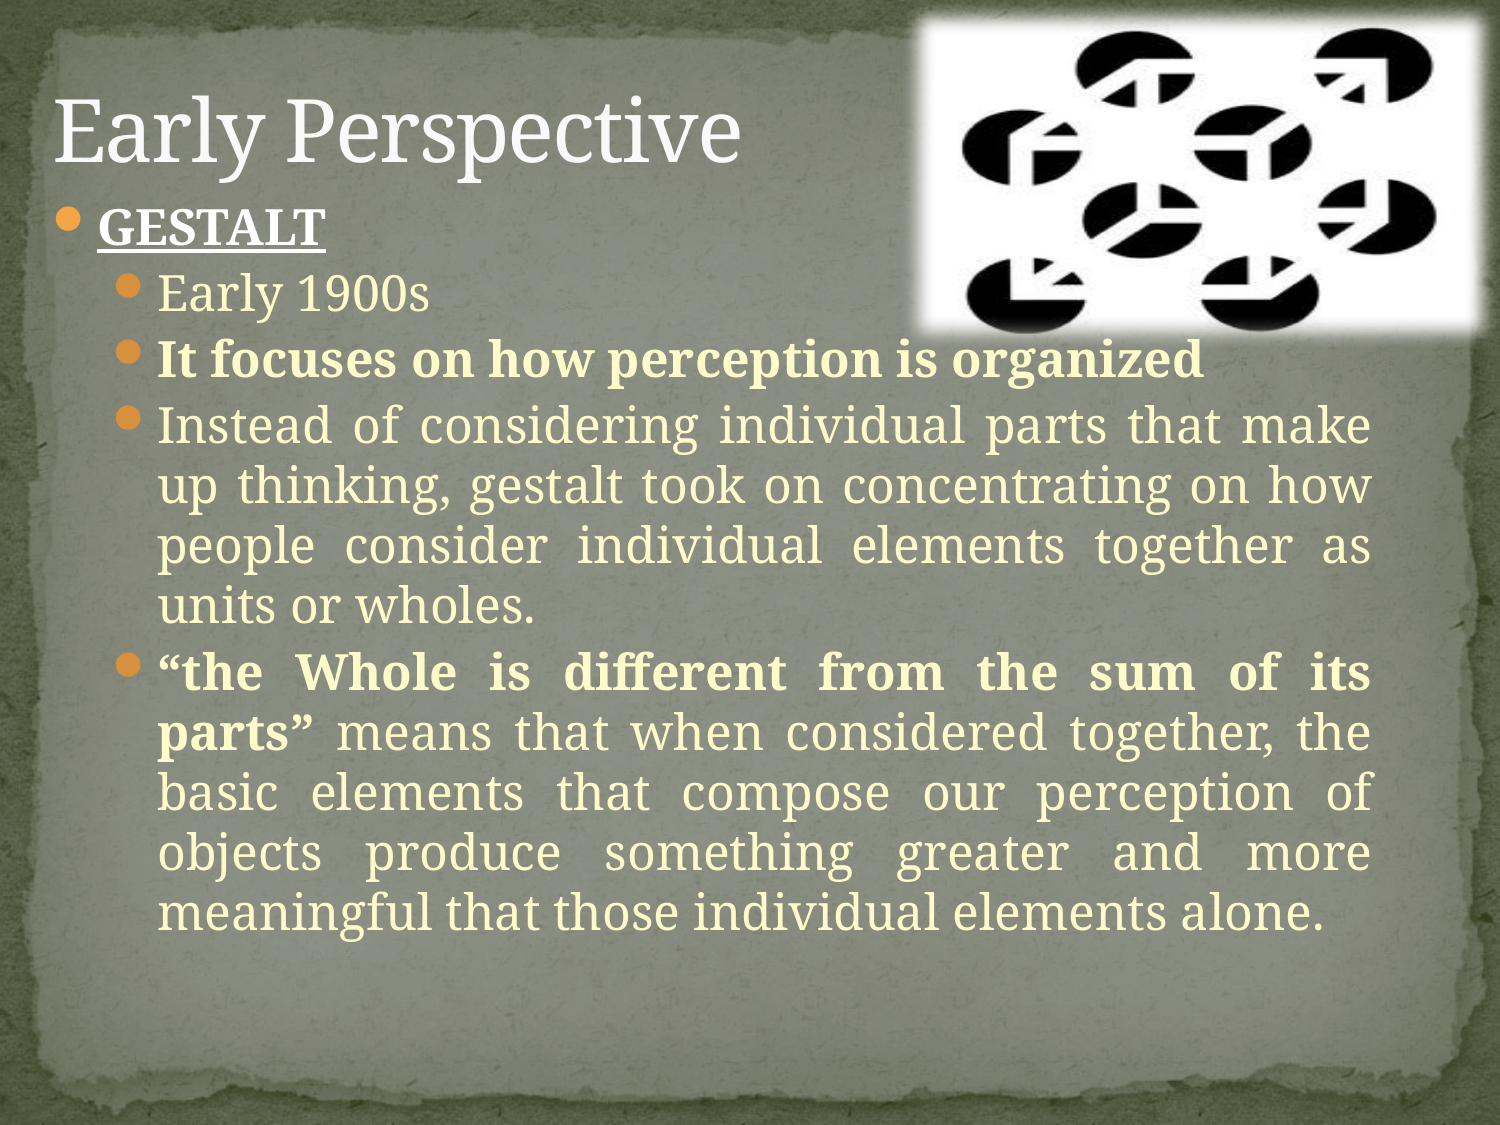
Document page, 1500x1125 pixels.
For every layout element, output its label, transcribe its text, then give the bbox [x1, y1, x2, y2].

title Early Perspective [37, 0, 888, 188]
list GESTALT Early 1900s It focuses on how perception is organized Instead of considering individual parts that make up thinking, gestalt took on concentrating on how people consider individual elements together as units or wholes. “the Whole is different from the sum of its parts” means that when considered together, the basic elements that compose our perception of objects produce something greater and more meaningful that those individual elements alone. [37, 187, 1388, 960]
picture [901, 1, 1500, 350]
